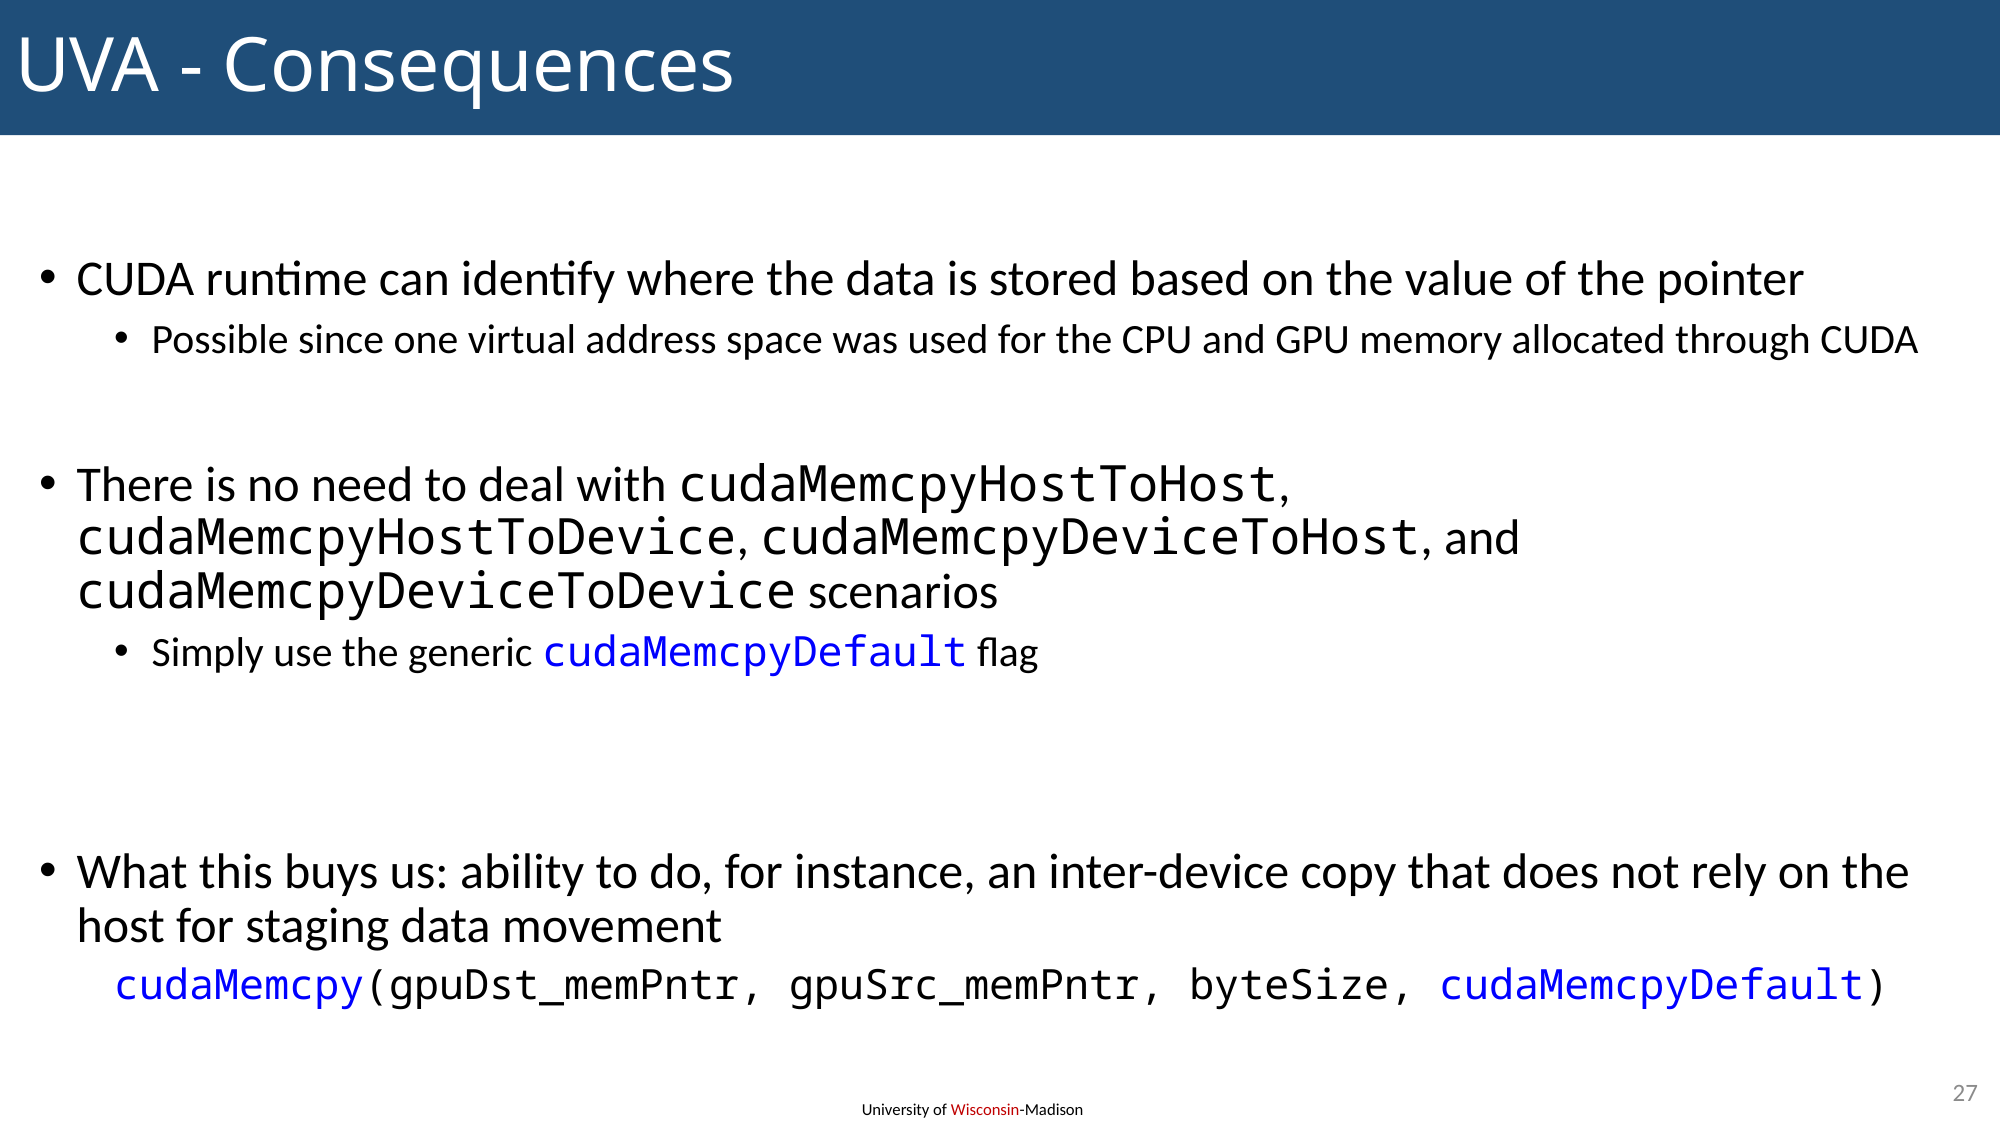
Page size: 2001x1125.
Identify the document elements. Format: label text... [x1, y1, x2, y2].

title UVA - Consequences [0, 0, 2000, 136]
slide_number 27 [1879, 1069, 1994, 1114]
list CUDA runtime can identify where the data is stored based on the value of the pointer Possible since one virtual address space was used for the CPU and GPU memory allocated through CUDA There is no need to deal with cudaMemcpyHostToHost, cudaMemcpyHostToDevice, cudaMemcpyDeviceToHost, and cudaMemcpyDeviceToDevice scenarios Simply use the generic cudaMemcpyDefault flag What this buys us: ability to do, for instance, an inter-device copy that does not rely on the host for staging data movement cudaMemcpy(gpuDst_memPntr, gpuSrc_memPntr, byteSize, cudaMemcpyDefault) [24, 245, 1987, 1055]
